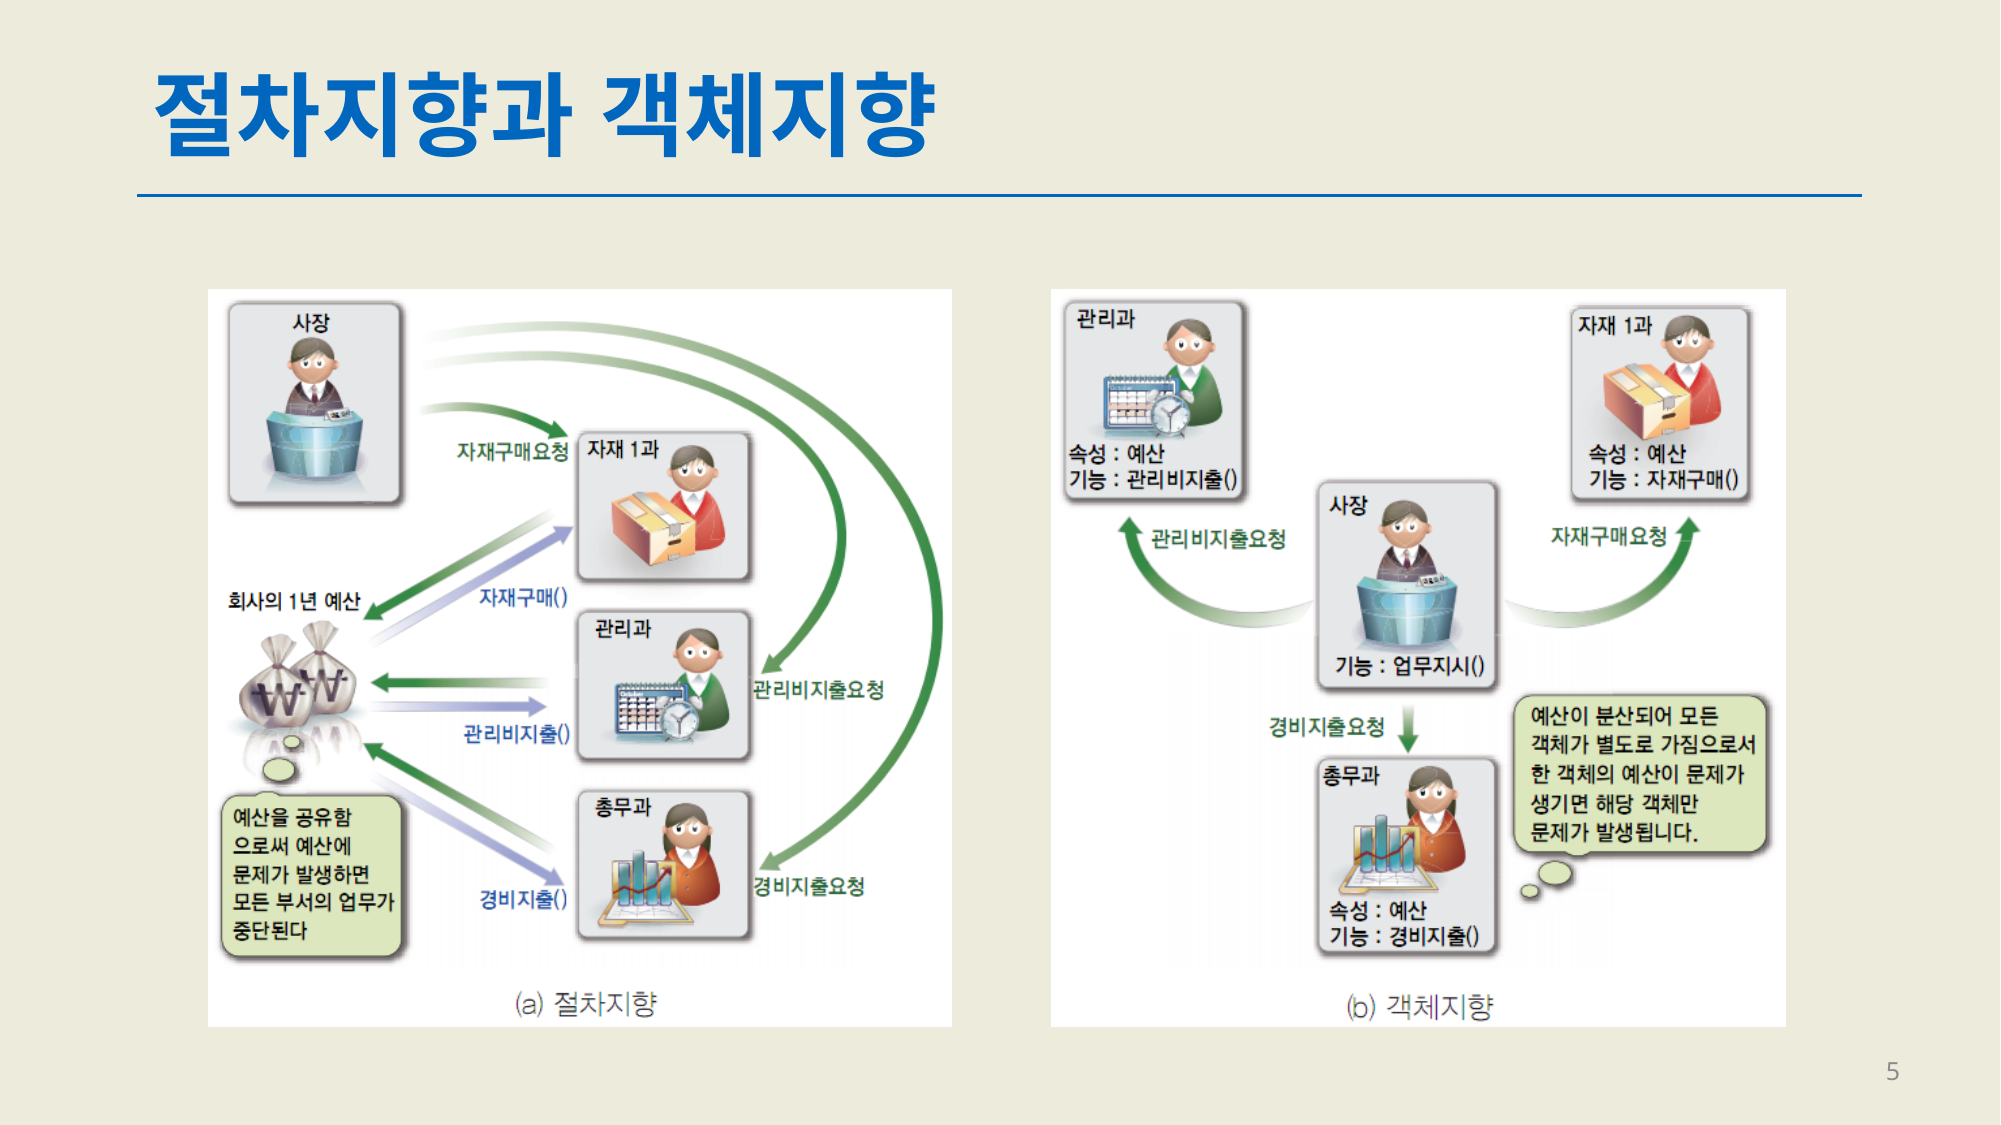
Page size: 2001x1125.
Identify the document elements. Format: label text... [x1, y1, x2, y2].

title 절차지향과 객체지향 [137, 59, 1863, 180]
picture [208, 289, 952, 1027]
slide_number 5 [1465, 1042, 1916, 1103]
picture [1051, 289, 1786, 1027]
